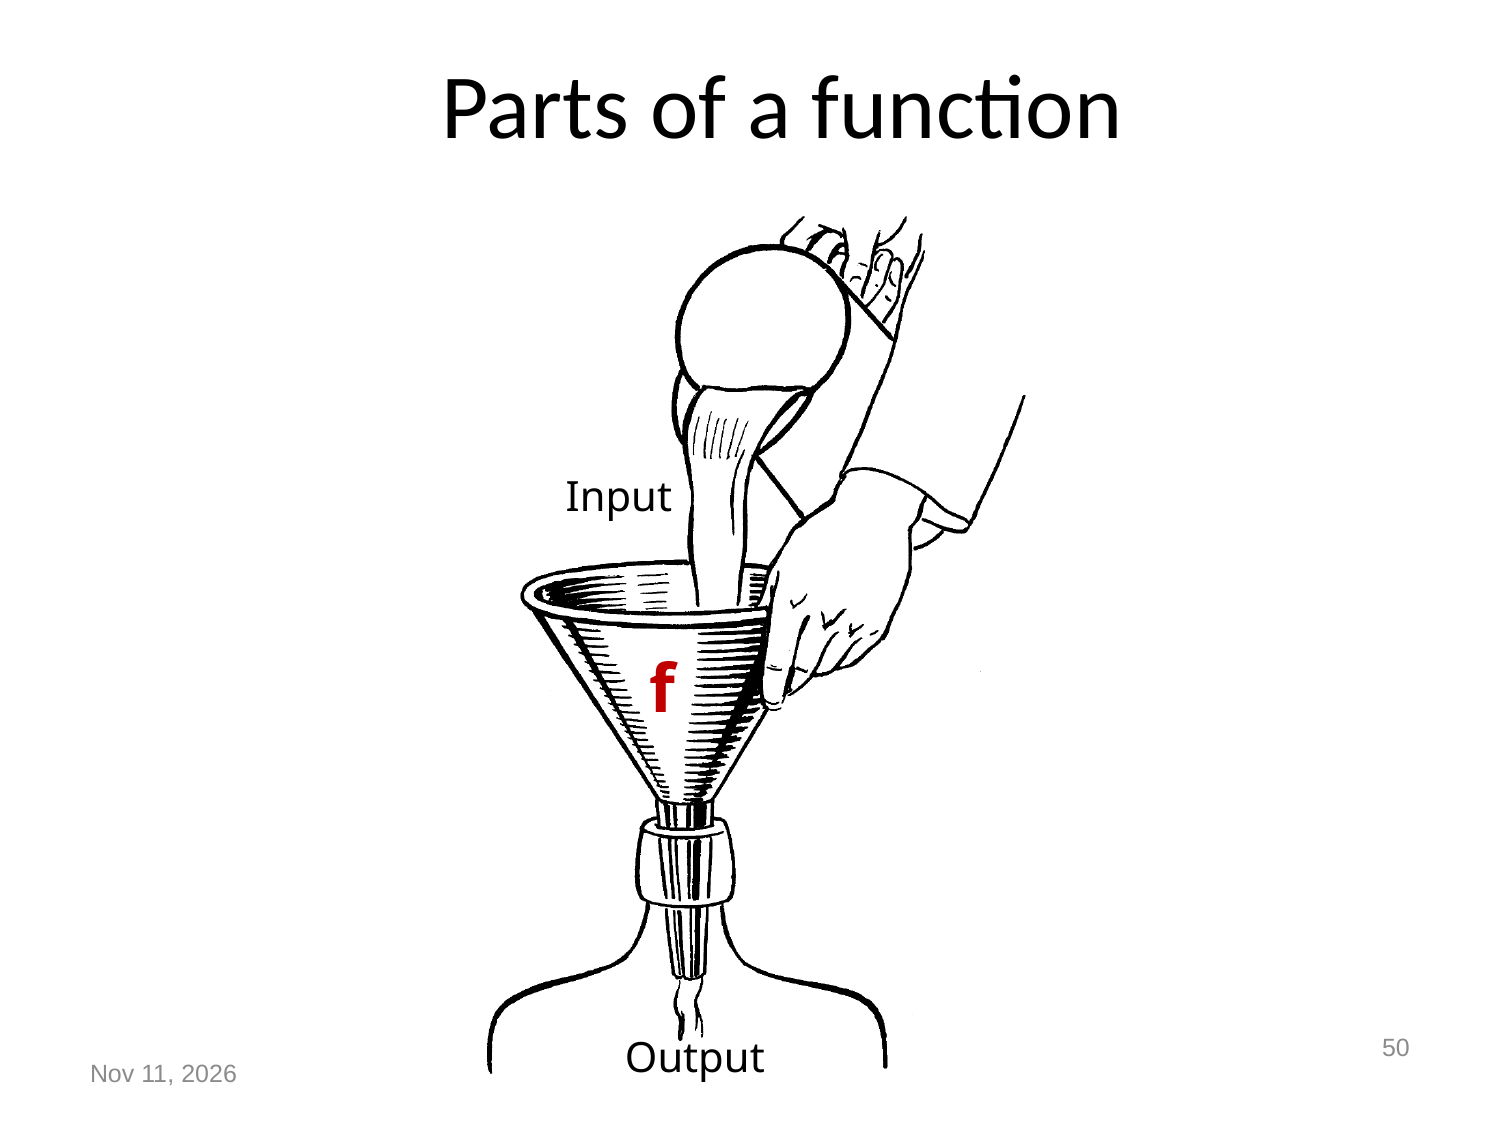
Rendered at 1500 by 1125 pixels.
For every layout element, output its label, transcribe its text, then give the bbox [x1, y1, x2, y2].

title Parts of a function [65, 30, 1500, 173]
slide_number Apr-24 [75, 1042, 425, 1103]
slide_number 50 [1074, 1016, 1425, 1077]
picture [471, 207, 1034, 1092]
